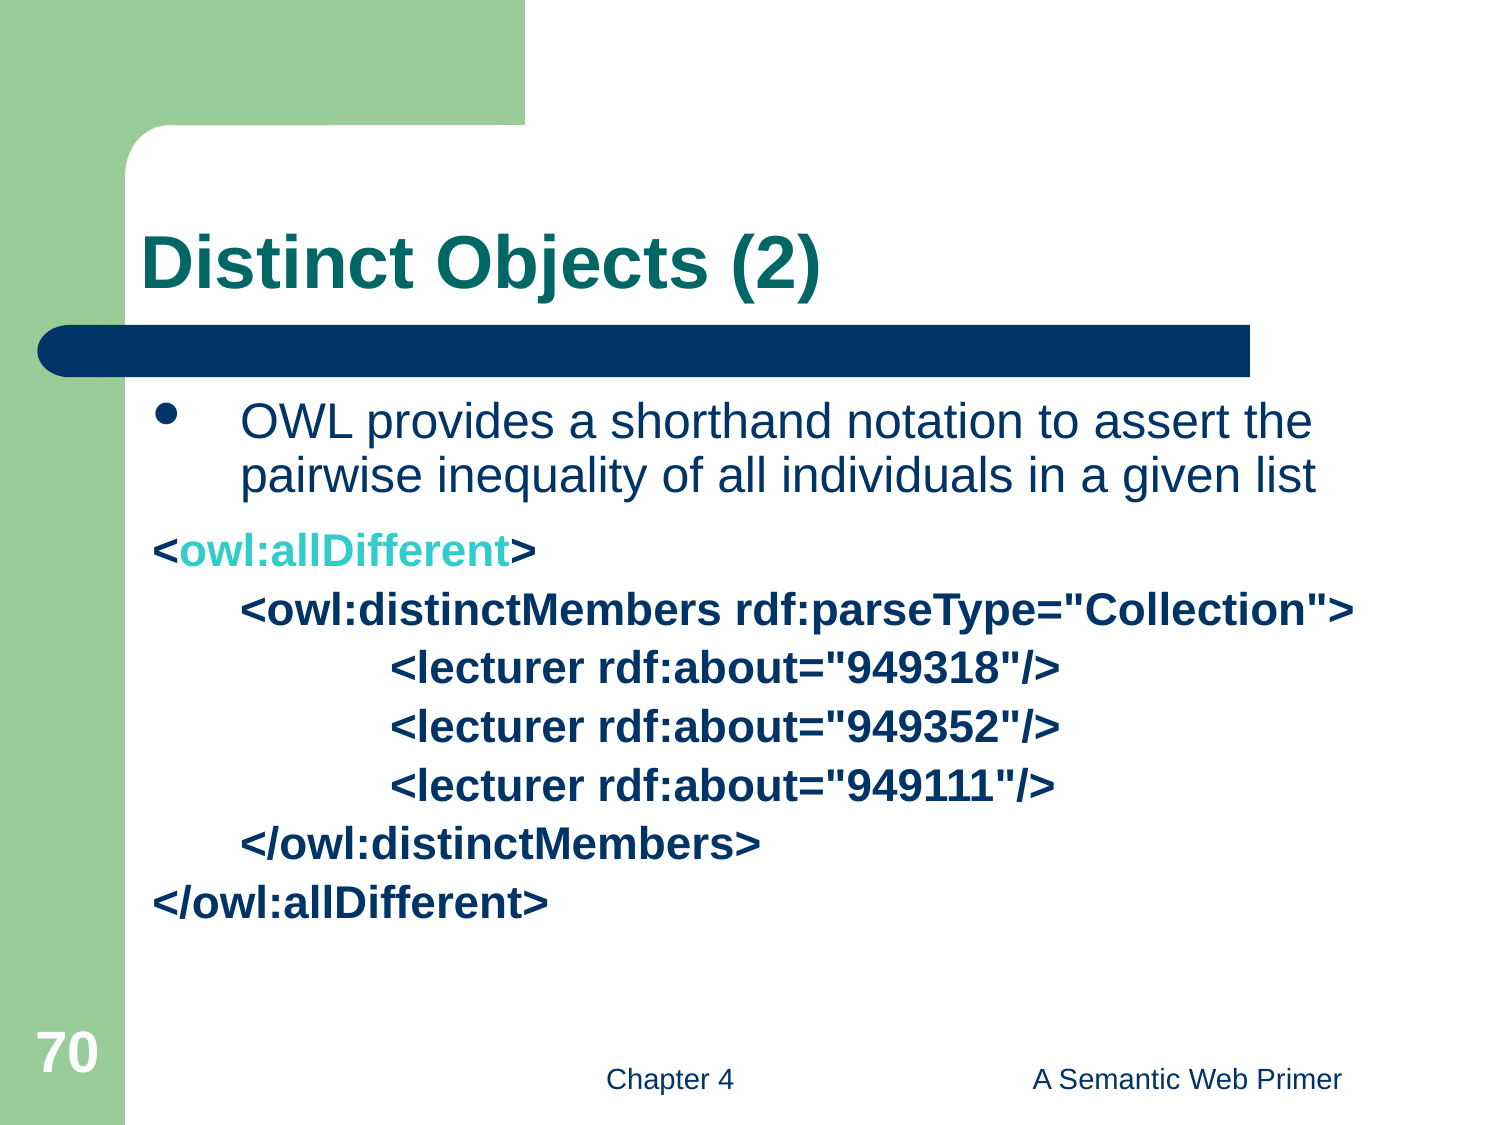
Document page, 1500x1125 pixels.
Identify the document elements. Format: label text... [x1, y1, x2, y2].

title Distinct Objects (2) [125, 125, 1425, 313]
list OWL provides a shorthand notation to assert the pairwise inequality of all individuals in a given list <owl:allDifferent> <owl:distinctMembers rdf:parseType="Collection"> <lecturer rdf:about="949318"/> <lecturer rdf:about="949352"/> <lecturer rdf:about="949111"/> </owl:distinctMembers> </owl:allDifferent> [137, 387, 1436, 999]
slide_number 70 [0, 1011, 136, 1092]
slide_number Chapter 4 [399, 1024, 750, 1104]
footer A Semantic Web Primer [949, 1024, 1426, 1104]
